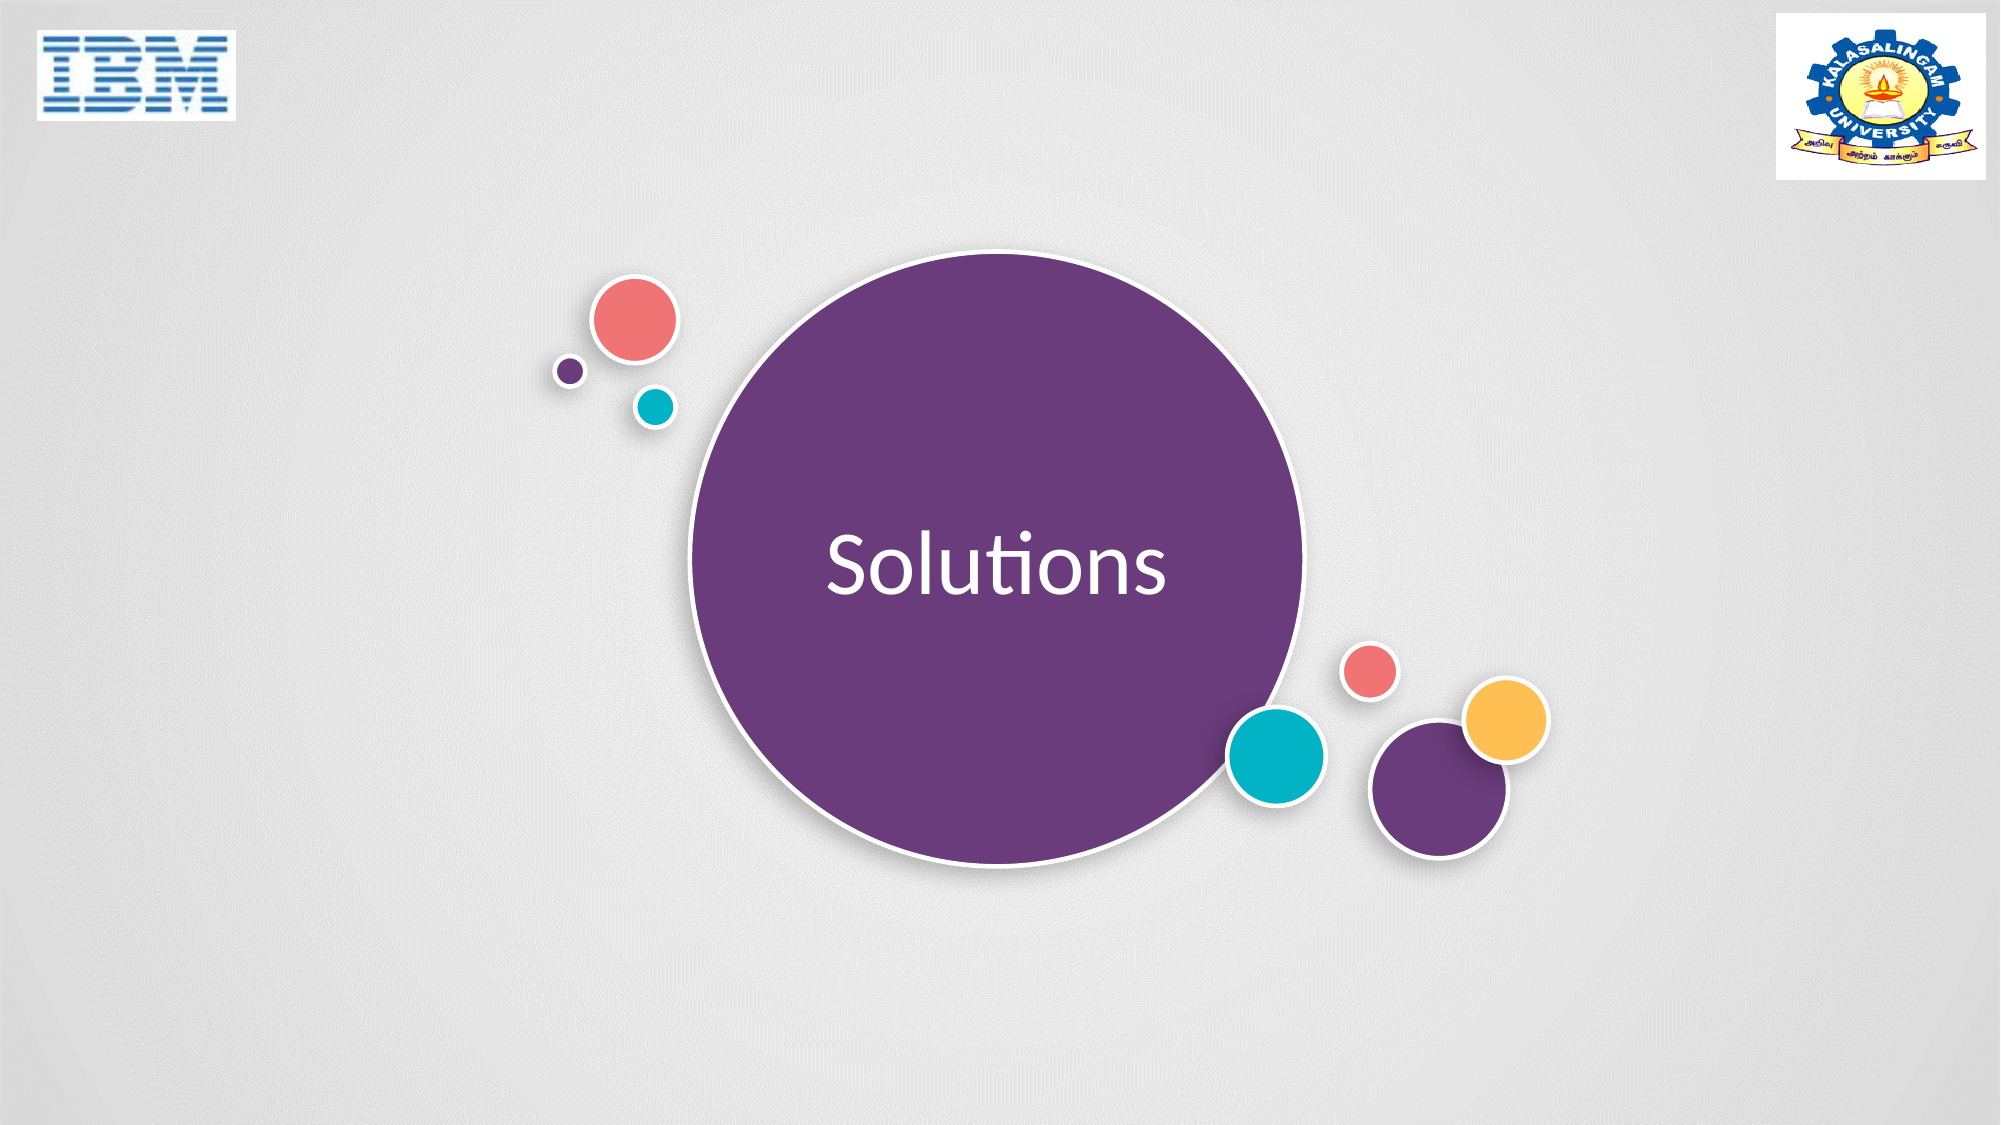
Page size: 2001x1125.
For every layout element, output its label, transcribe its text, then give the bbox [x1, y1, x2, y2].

text_box [1369, 719, 1510, 860]
text_box [634, 385, 677, 429]
text_box [1226, 705, 1327, 807]
text_box [1462, 676, 1550, 764]
text_box Solutions [791, 495, 1203, 621]
picture [0, 0, 2001, 1125]
text_box [553, 354, 587, 388]
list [37, 30, 236, 121]
text_box [590, 275, 680, 365]
text_box [1340, 642, 1400, 702]
text_box [688, 250, 1306, 868]
